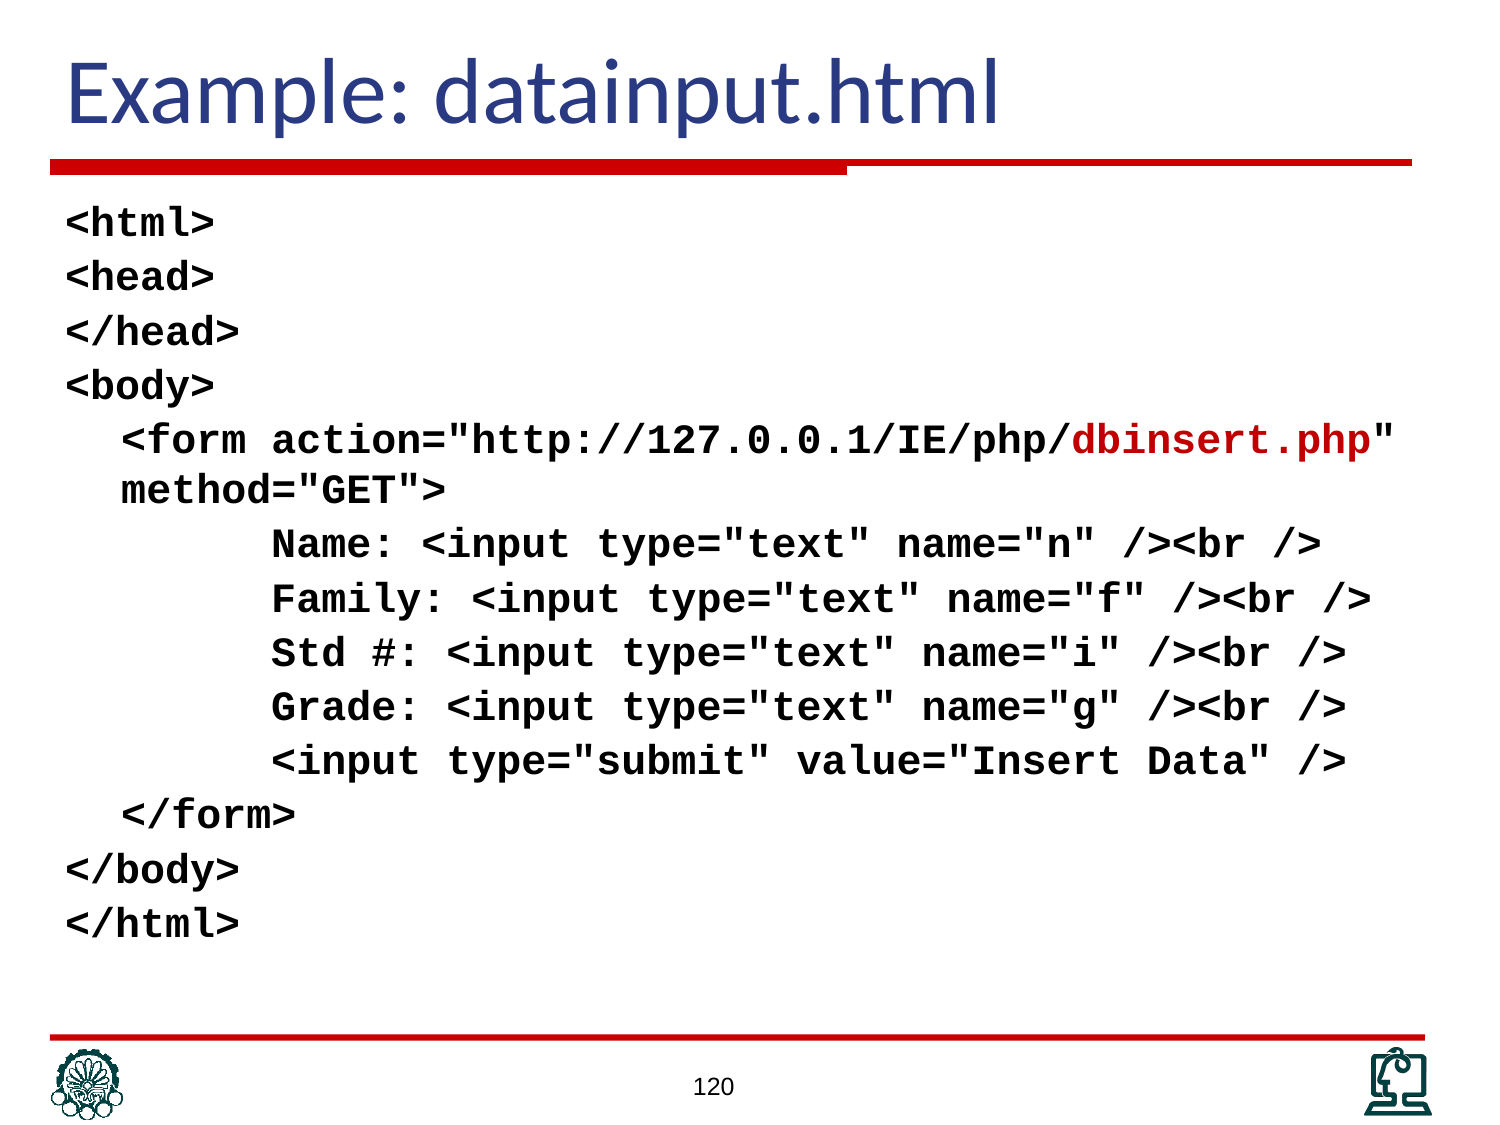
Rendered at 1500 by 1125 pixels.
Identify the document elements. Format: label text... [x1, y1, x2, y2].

picture [1362, 1045, 1438, 1119]
list <html> <head> </head> <body> <form action="http://127.0.0.1/IE/php/dbinsert.php" method="GET"> Name: <input type="text" name="n" /><br /> Family: <input type="text" name="f" /><br /> Std #: <input type="text" name="i" /><br /> Grade: <input type="text" name="g" /><br /> <input type="submit" value="Insert Data" /> </form> </body> </html> [49, 187, 1426, 1038]
title Example: datainput.html [49, 24, 1438, 151]
picture [50, 1047, 125, 1122]
slide_number 120 [649, 1062, 751, 1103]
